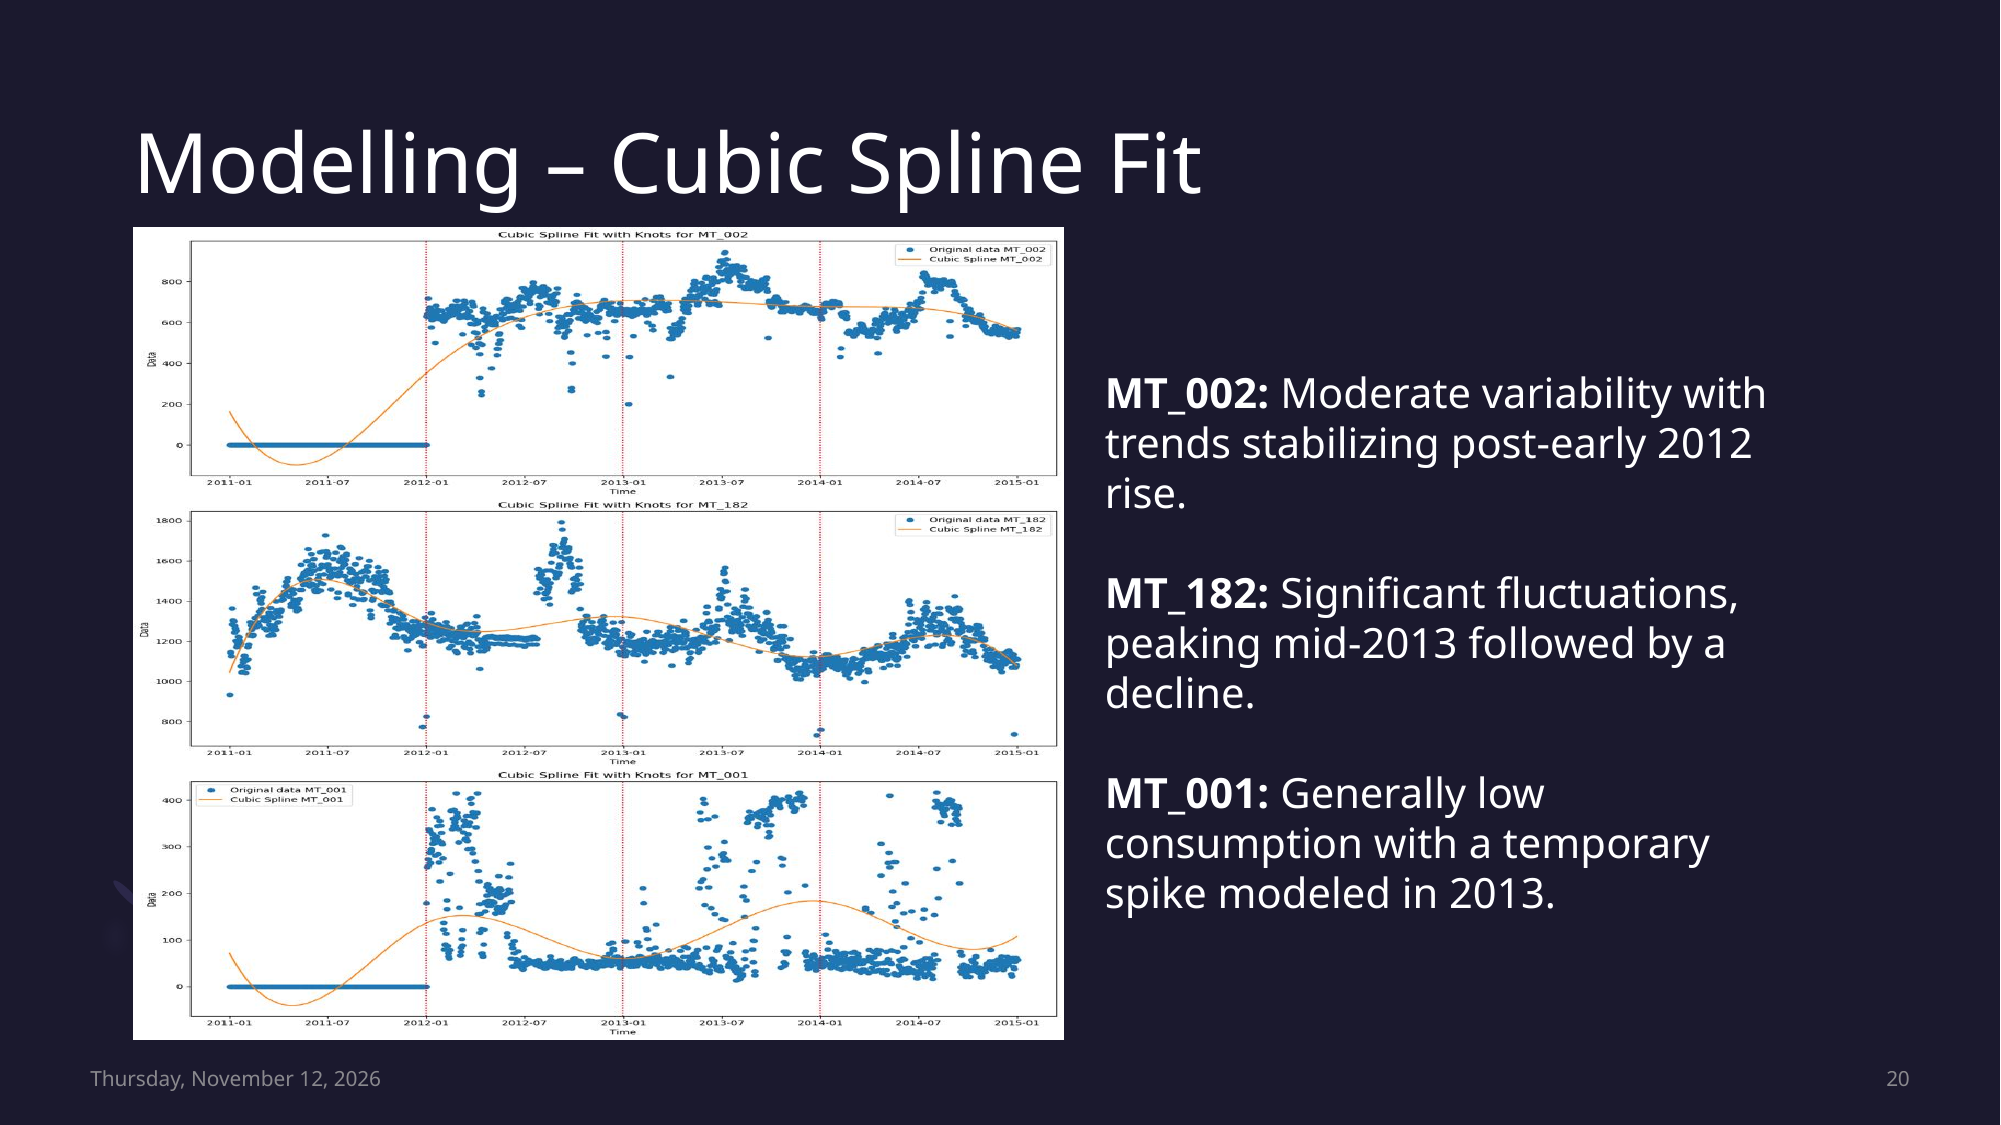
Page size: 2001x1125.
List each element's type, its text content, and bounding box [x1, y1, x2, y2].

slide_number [90, 1067, 522, 1093]
text_box MT_002: Moderate variability with trends stabilizing post-early 2012 rise. MT_182: Significant fluctuations, peaking mid-2013 followed by a decline. MT_001: Generally low consumption with a temporary spike modeled in 2013. [1090, 359, 1813, 1025]
picture [133, 227, 1064, 1040]
title Modelling – Cubic Spline Fit [133, 121, 1773, 264]
slide_number 20 [1632, 1067, 1910, 1093]
